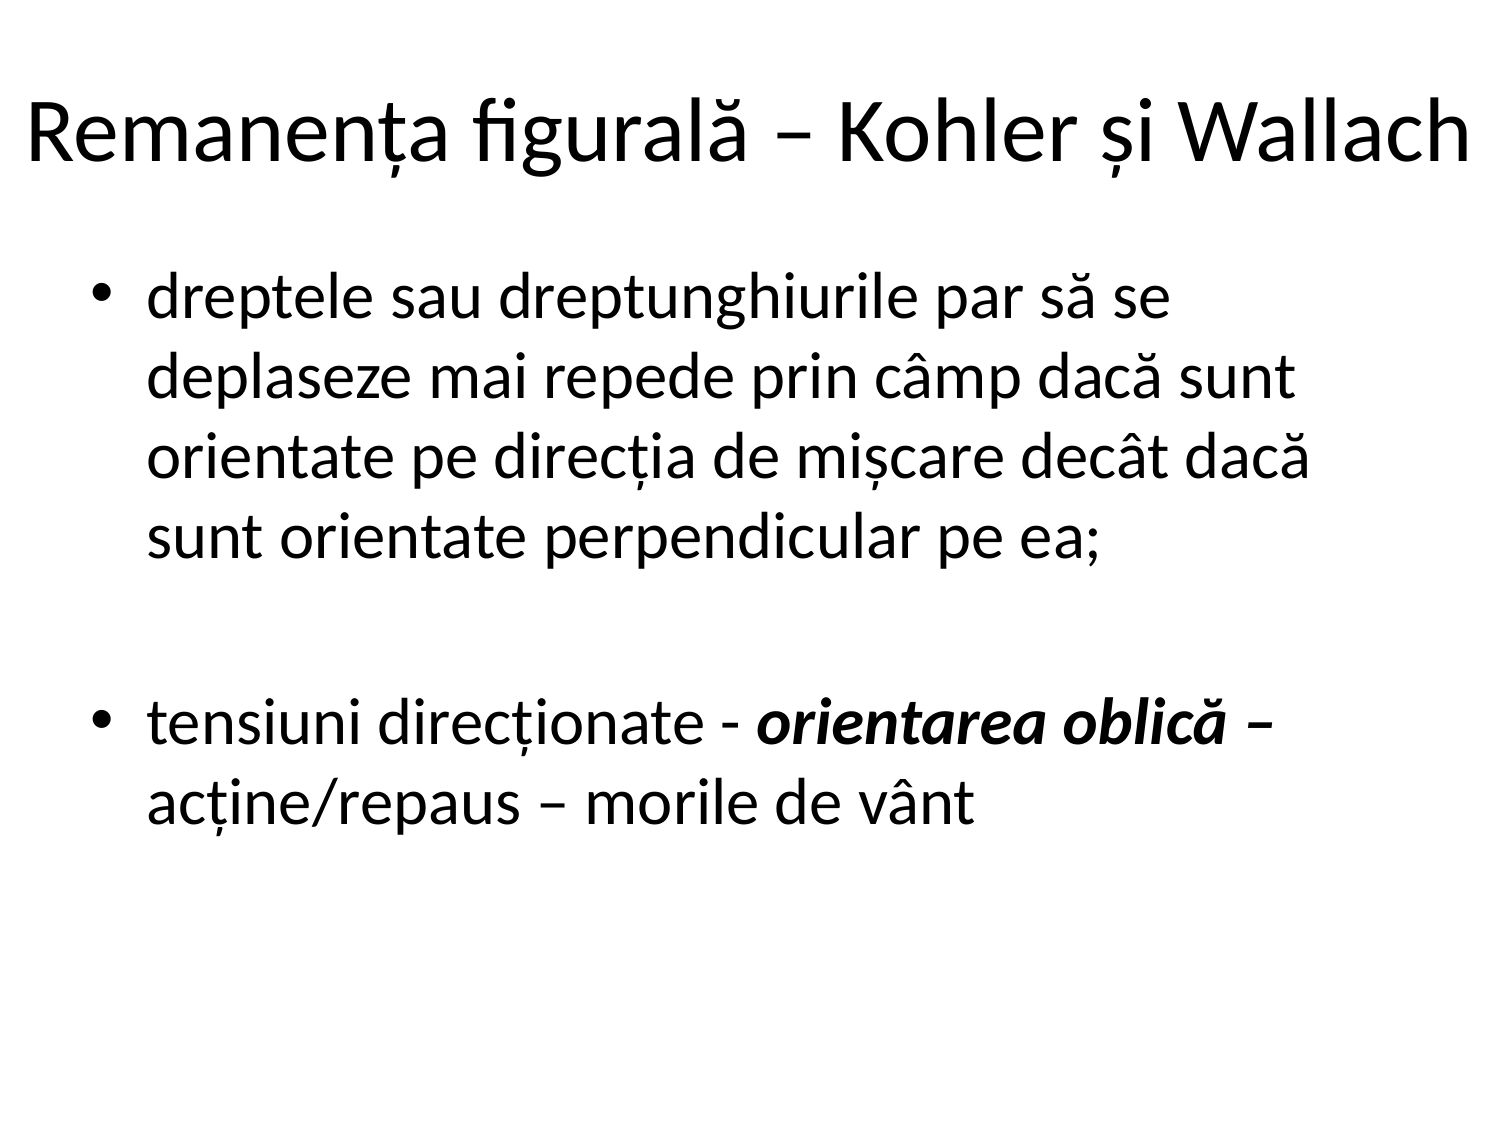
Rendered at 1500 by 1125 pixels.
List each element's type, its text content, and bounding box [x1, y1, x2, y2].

list dreptele sau dreptunghiurile par să se deplaseze mai repede prin câmp dacă sunt orientate pe direcția de mișcare decât dacă sunt orientate perpendicular pe ea; tensiuni direcționate - orientarea oblică – acține/repaus – morile de vânt [75, 244, 1425, 965]
title Remanența figurală – Kohler și Wallach [0, 30, 1500, 219]
